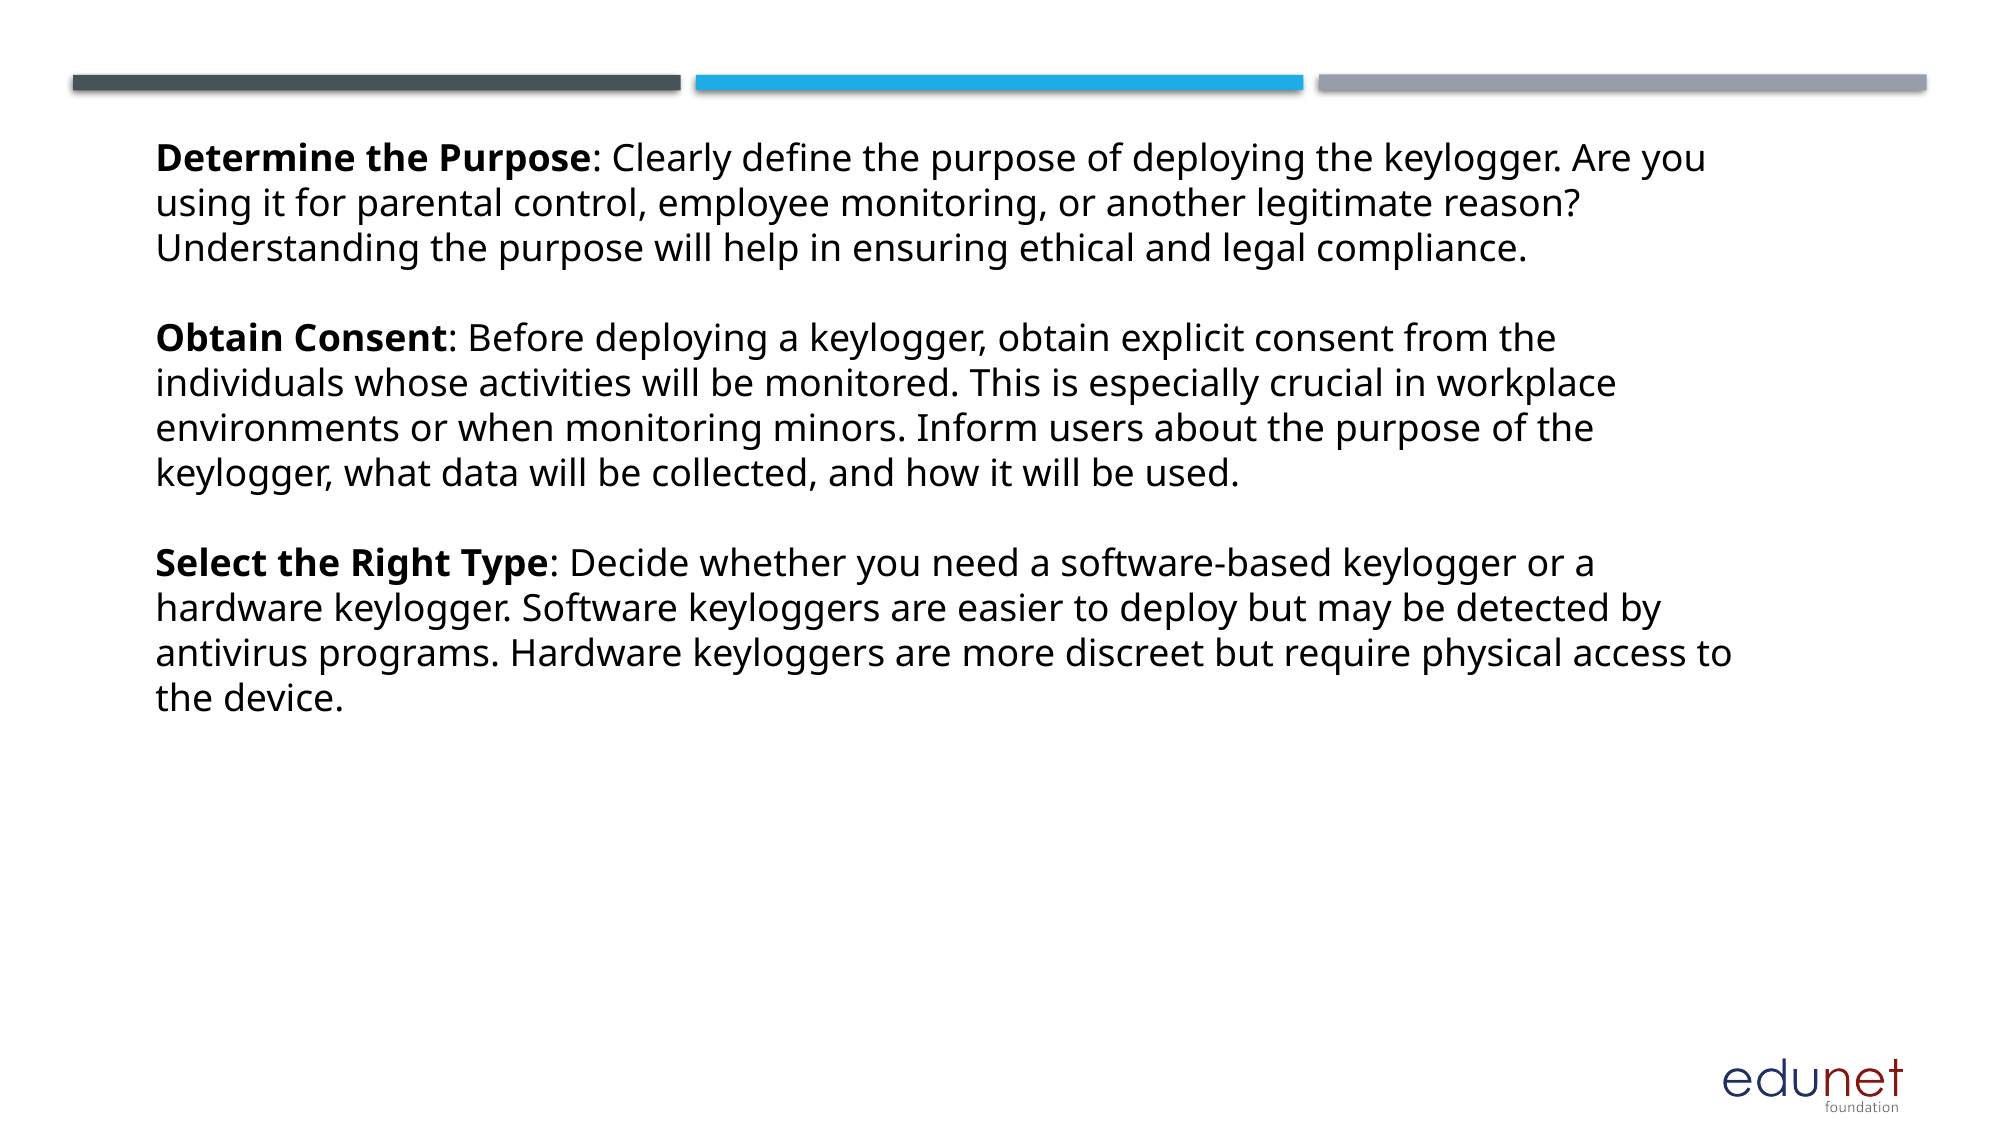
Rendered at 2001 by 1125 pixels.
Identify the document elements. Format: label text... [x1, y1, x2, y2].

picture [1719, 1056, 1905, 1116]
text_box Determine the Purpose: Clearly define the purpose of deploying the keylogger. Are you using it for parental control, employee monitoring, or another legitimate reason? Understanding the purpose will help in ensuring ethical and legal compliance. Obtain Consent: Before deploying a keylogger, obtain explicit consent from the individuals whose activities will be monitored. This is especially crucial in workplace environments or when monitoring minors. Inform users about the purpose of the keylogger, what data will be collected, and how it will be used. Select the Right Type: Decide whether you need a software-based keylogger or a hardware keylogger. Software keyloggers are easier to deploy but may be detected by antivirus programs. Hardware keyloggers are more discreet but require physical access to the device. [140, 126, 1760, 727]
